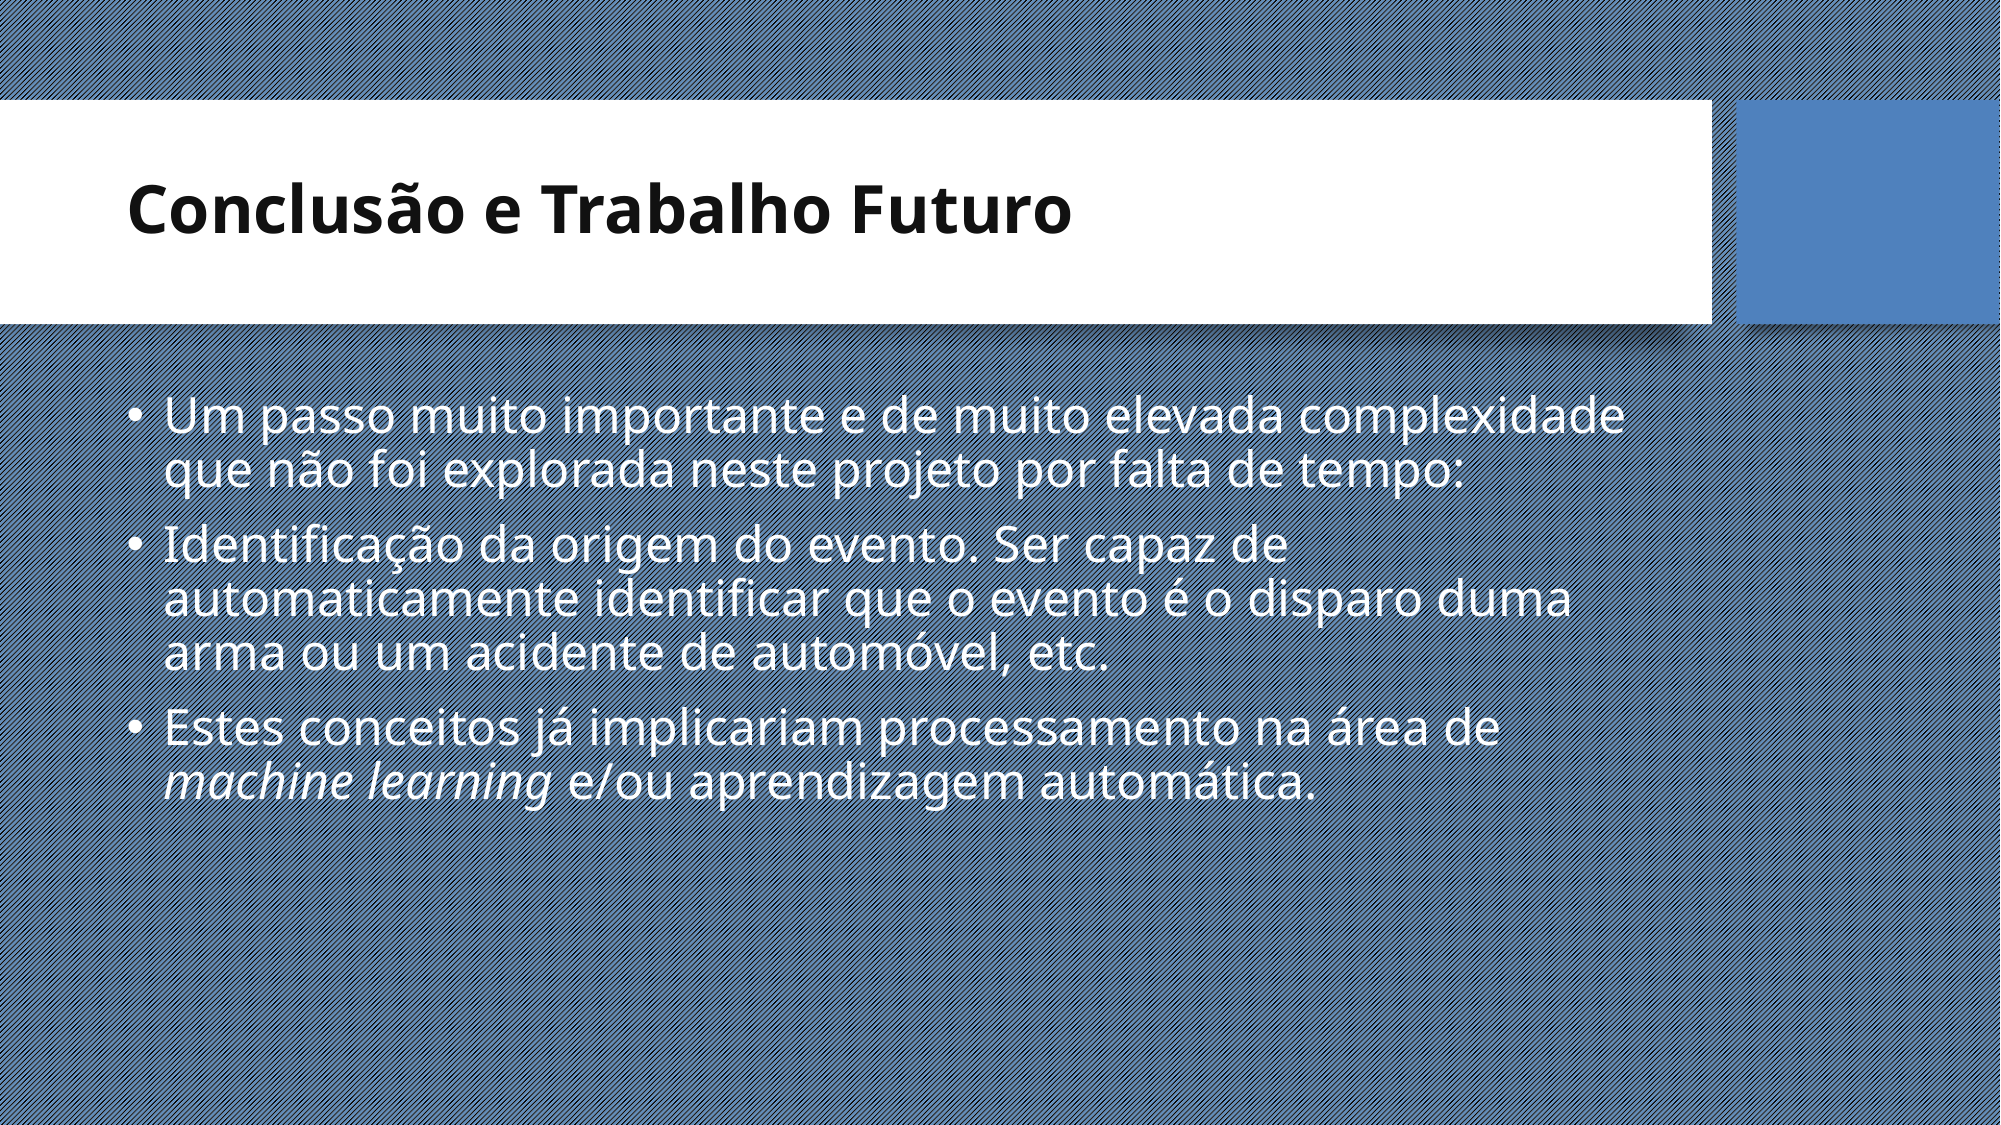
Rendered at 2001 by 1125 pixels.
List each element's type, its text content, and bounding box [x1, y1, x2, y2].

picture [0, 0, 2000, 1125]
text_box Conclusão e Trabalho Futuro [111, 123, 1689, 301]
text_box Um passo muito importante e de muito elevada complexidade que não foi explorada neste projeto por falta de tempo: Identificação da origem do evento. Ser capaz de automaticamente identificar que o evento é o disparo duma arma ou um acidente de automóvel, etc. Estes conceitos já implicariam processamento na área de machine learning e/ou aprendizagem automática. [111, 383, 1689, 974]
